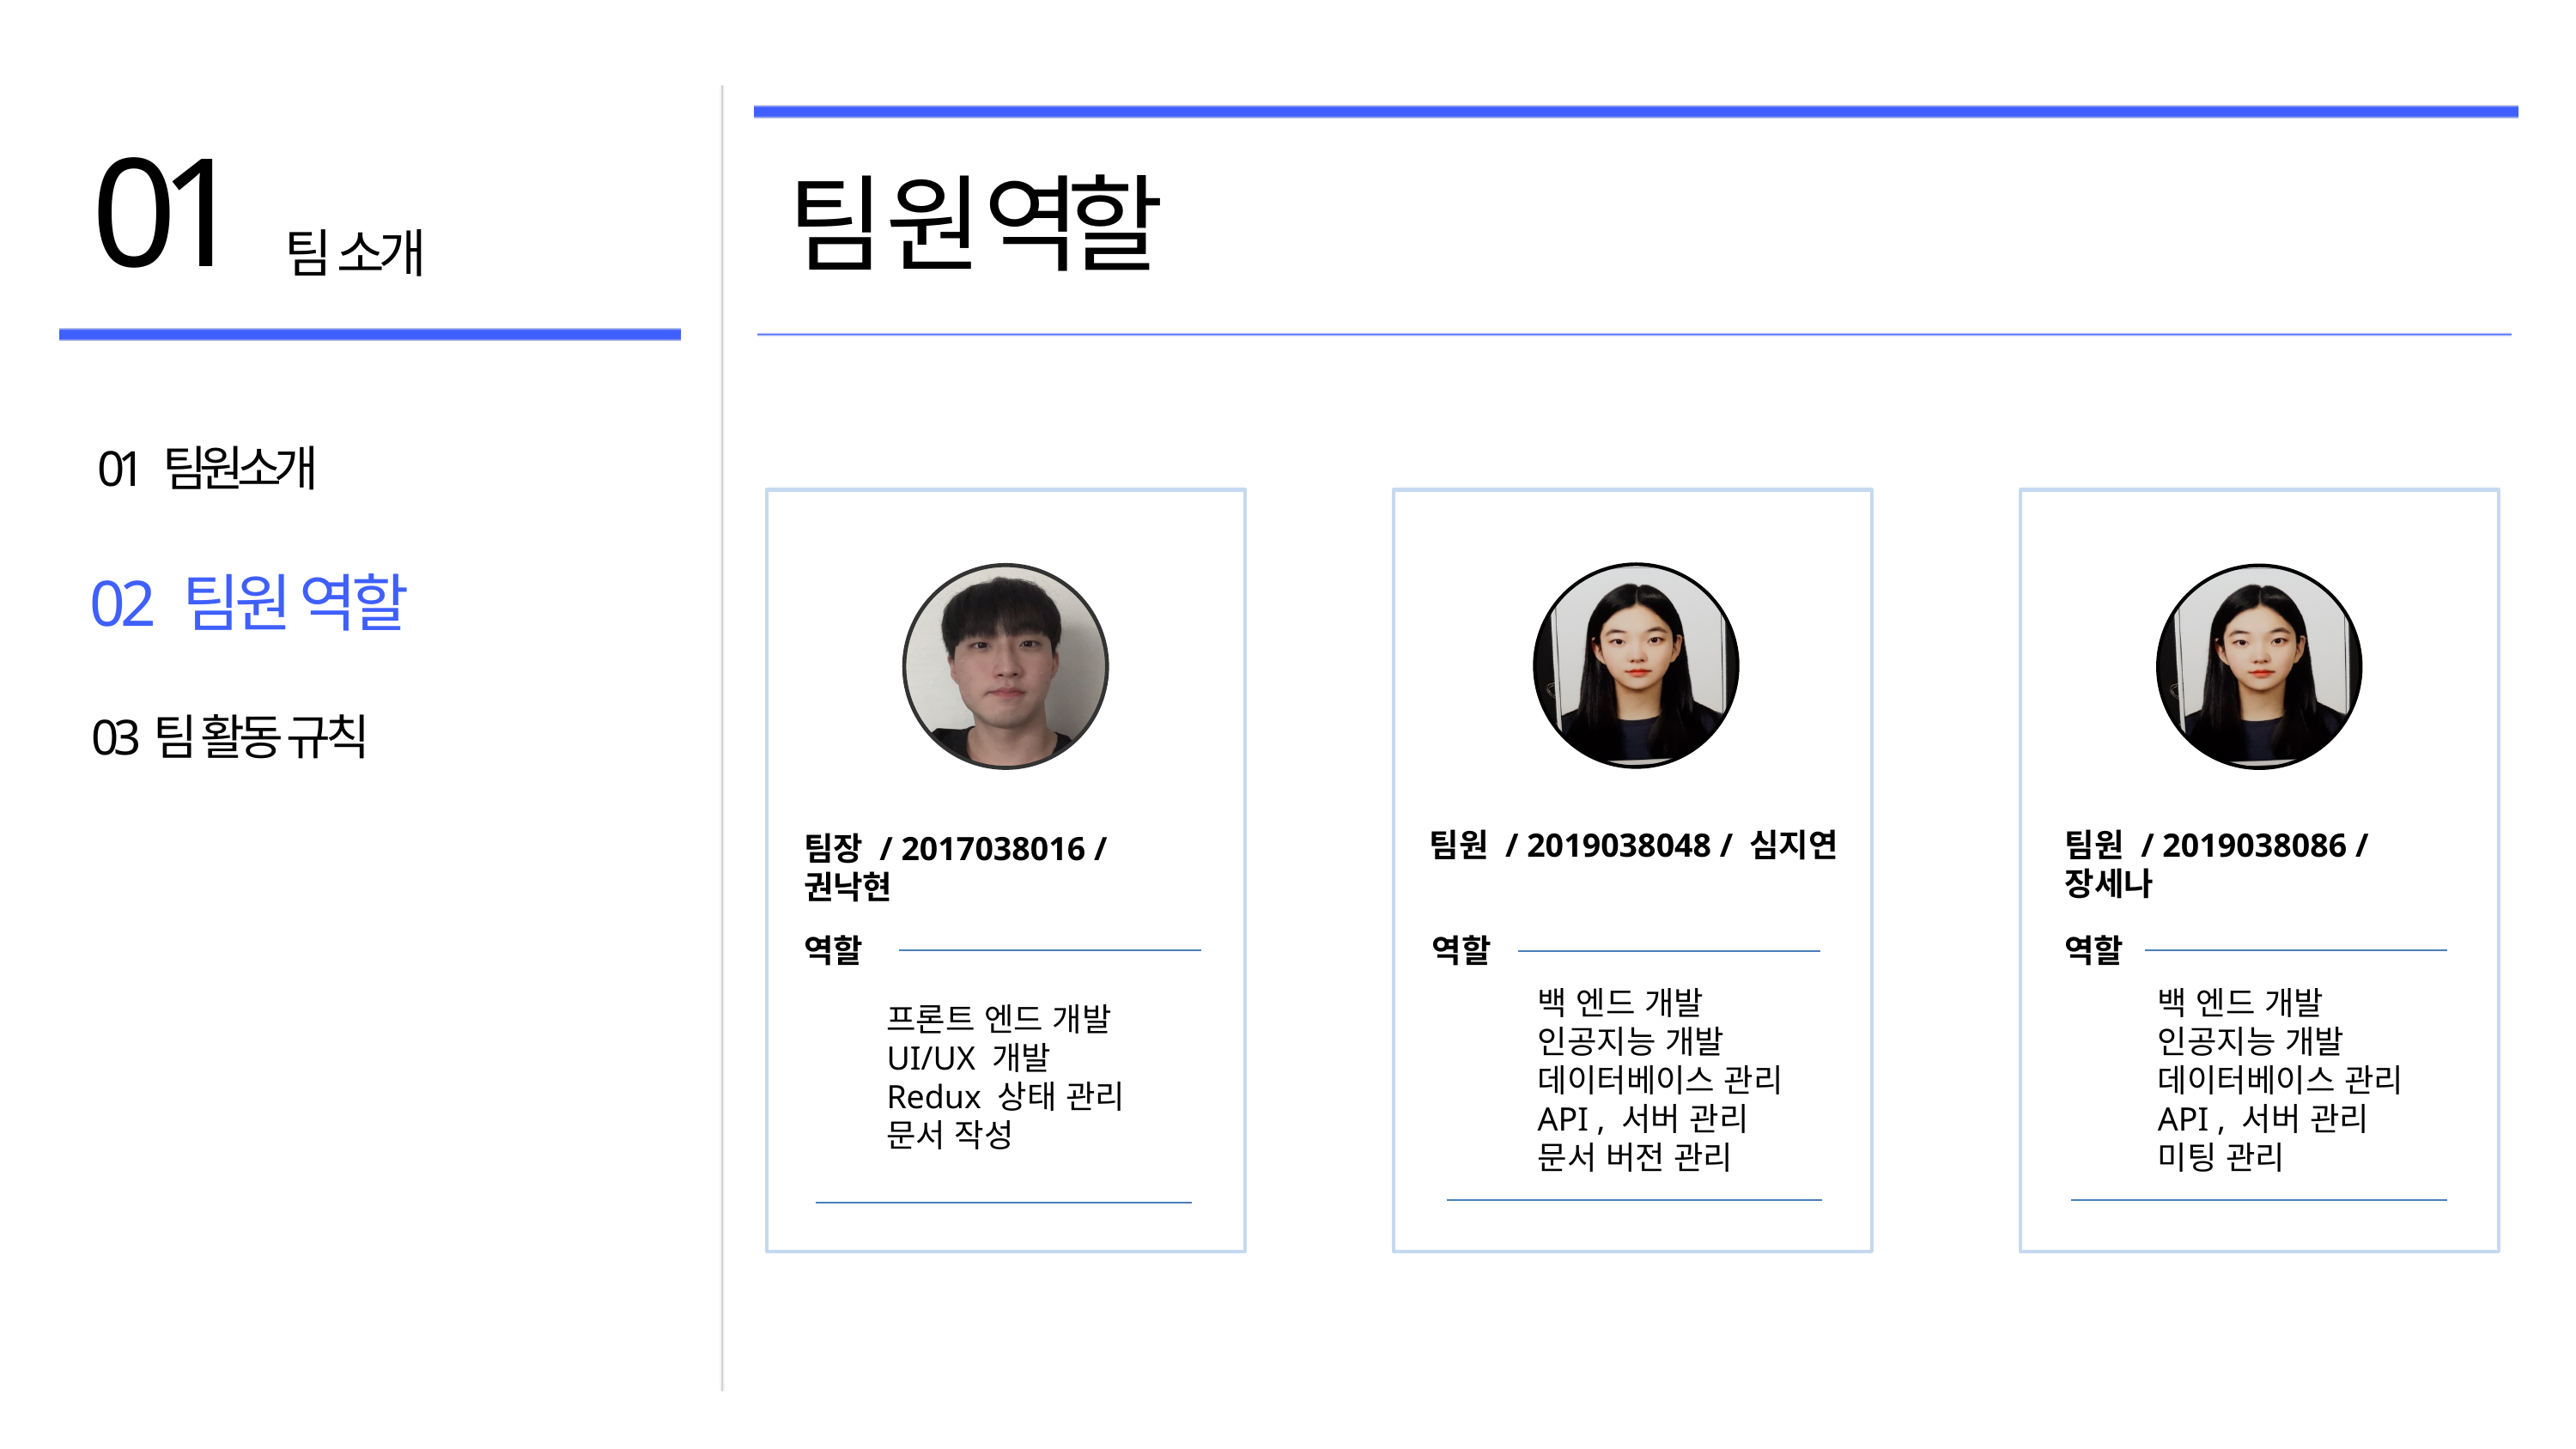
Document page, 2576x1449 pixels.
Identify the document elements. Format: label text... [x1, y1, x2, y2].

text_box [69, 735, 899, 742]
text_box 팀원 / 2019038048 / 심지연 [1416, 818, 1857, 909]
text_box 03팀 활동 규칙 [78, 749, 406, 772]
text_box 팀장 / 2017038016 / 권낙현 [791, 822, 1201, 912]
text_box [1533, 562, 1740, 769]
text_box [754, 89, 2519, 135]
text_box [756, 331, 2512, 338]
picture [903, 565, 1108, 768]
text_box [2019, 488, 2500, 1253]
text_box 역할 [791, 924, 1201, 976]
text_box 역할 [1419, 924, 1830, 976]
picture [720, 87, 725, 735]
text_box 팀 원 역할 [775, 151, 1958, 291]
text_box 01 [78, 109, 264, 303]
text_box 프론트 엔드 개발 UI/UX 개발 Redux 상태 관리 문서 작성 [873, 992, 1162, 1160]
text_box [1446, 950, 1823, 1201]
text_box [765, 488, 1247, 734]
text_box [1392, 488, 1874, 1253]
text_box 역할 [2051, 924, 2463, 976]
text_box 02 팀원 역할 [77, 557, 514, 646]
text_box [1110, 735, 1376, 742]
text_box 01 팀원소개 [84, 432, 410, 503]
text_box [765, 749, 1247, 1253]
text_box 03팀 활동 규칙 [78, 700, 406, 734]
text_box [59, 312, 681, 358]
picture [720, 742, 725, 1391]
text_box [2071, 949, 2448, 1201]
text_box 팀 소개 [272, 214, 711, 289]
text_box [2156, 563, 2363, 770]
text_box 팀원 / 2019038086 / 장세나 [2052, 818, 2480, 909]
